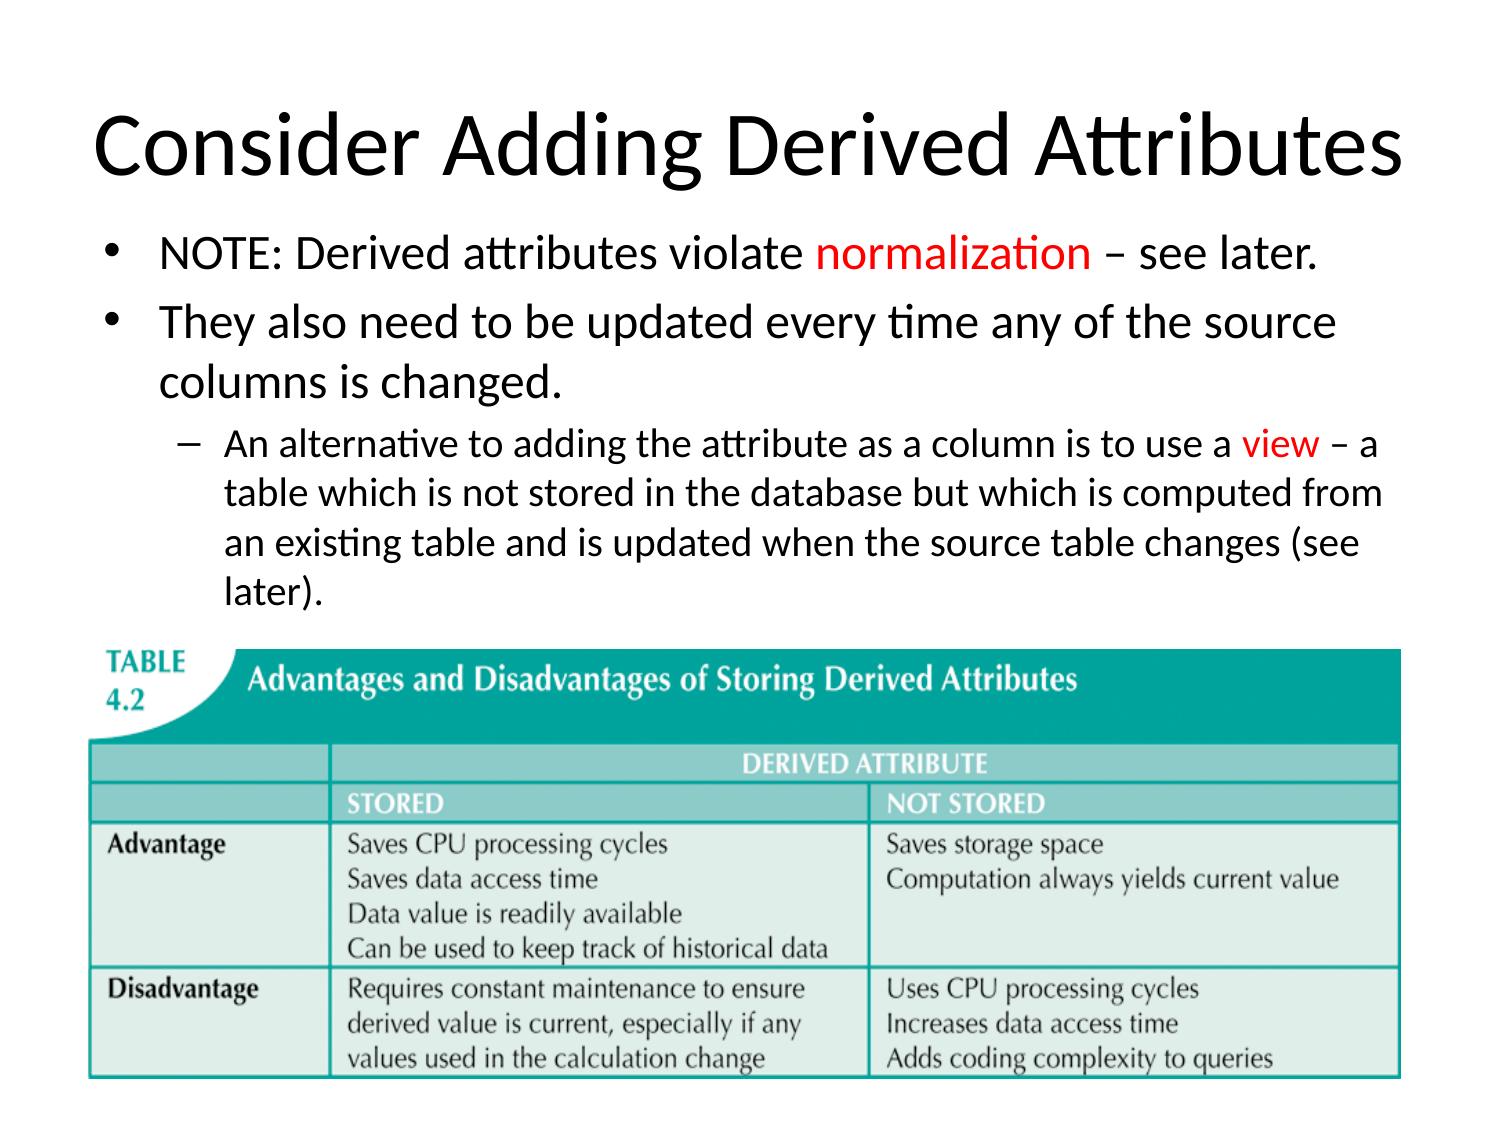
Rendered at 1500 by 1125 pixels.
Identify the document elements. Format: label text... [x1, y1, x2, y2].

list NOTE: Derived attributes violate normalization – see later. They also need to be updated every time any of the source columns is changed. An alternative to adding the attribute as a column is to use a view – a table which is not stored in the database but which is computed from an existing table and is updated when the source table changes (see later). [88, 212, 1439, 625]
picture [87, 649, 1401, 1079]
title Consider Adding Derived Attributes [75, 45, 1425, 233]
